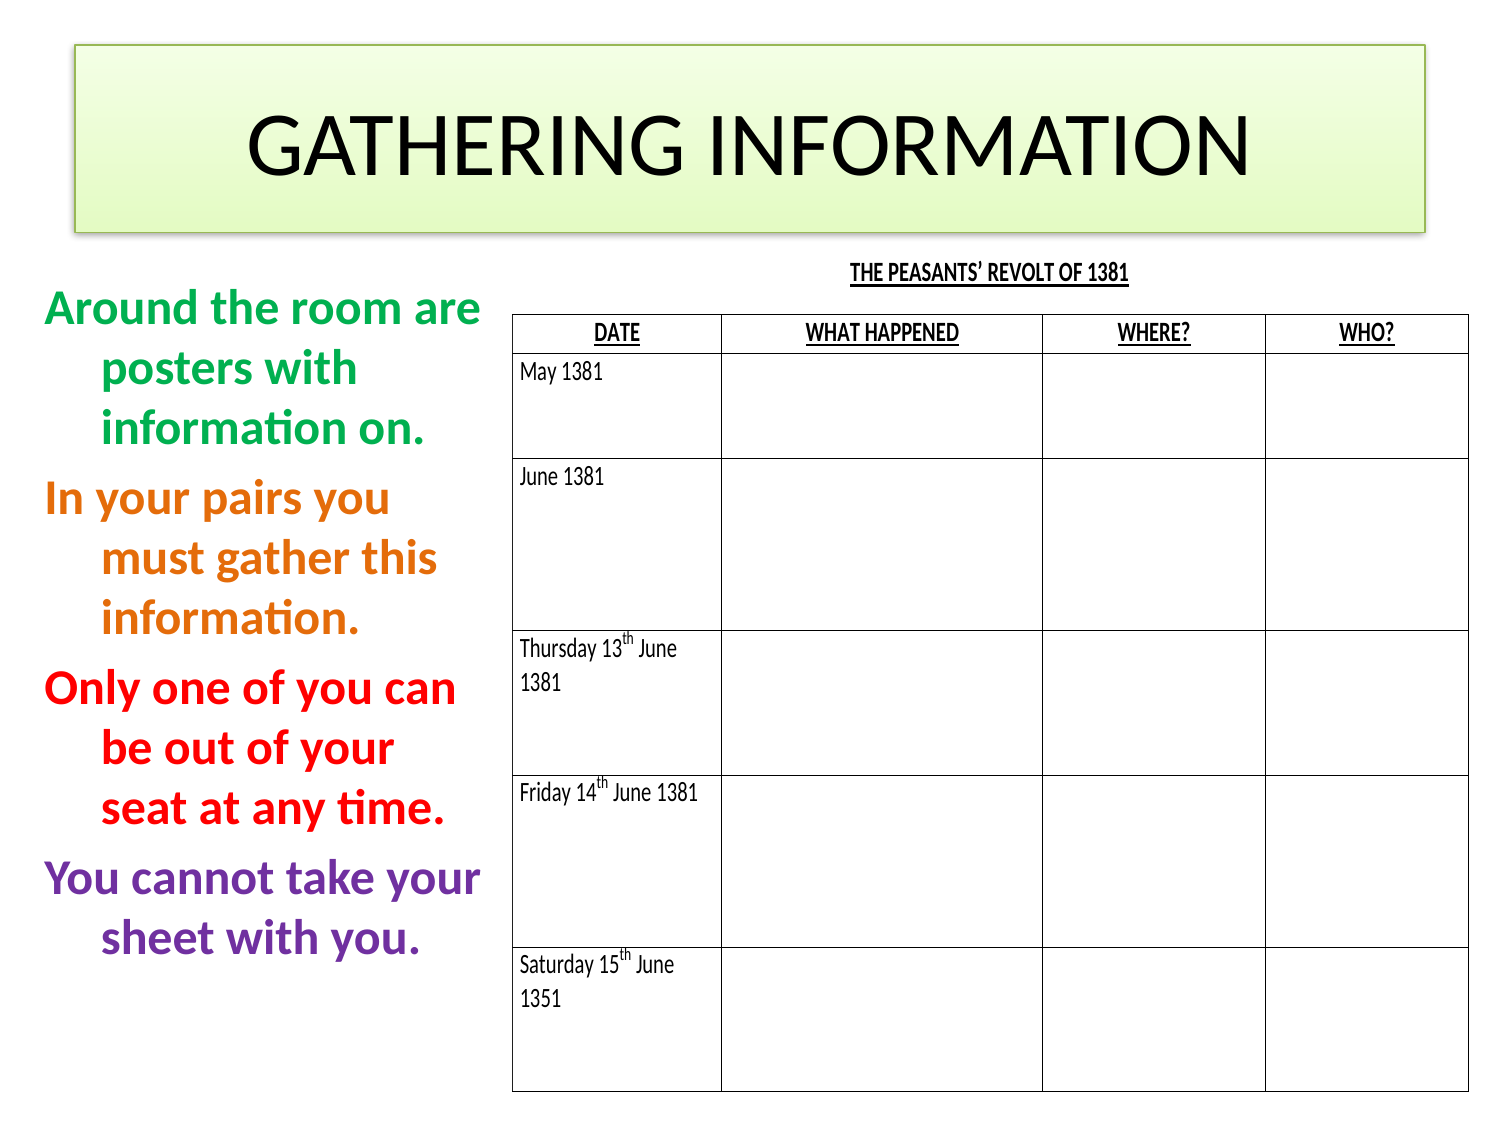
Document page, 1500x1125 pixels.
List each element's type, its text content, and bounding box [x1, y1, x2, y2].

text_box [512, 255, 1471, 1095]
list Around the room are posters with information on. In your pairs you must gather this information. Only one of you can be out of your seat at any time. You cannot take your sheet with you. [29, 267, 502, 1010]
title GATHERING INFORMATION [74, 44, 1426, 233]
